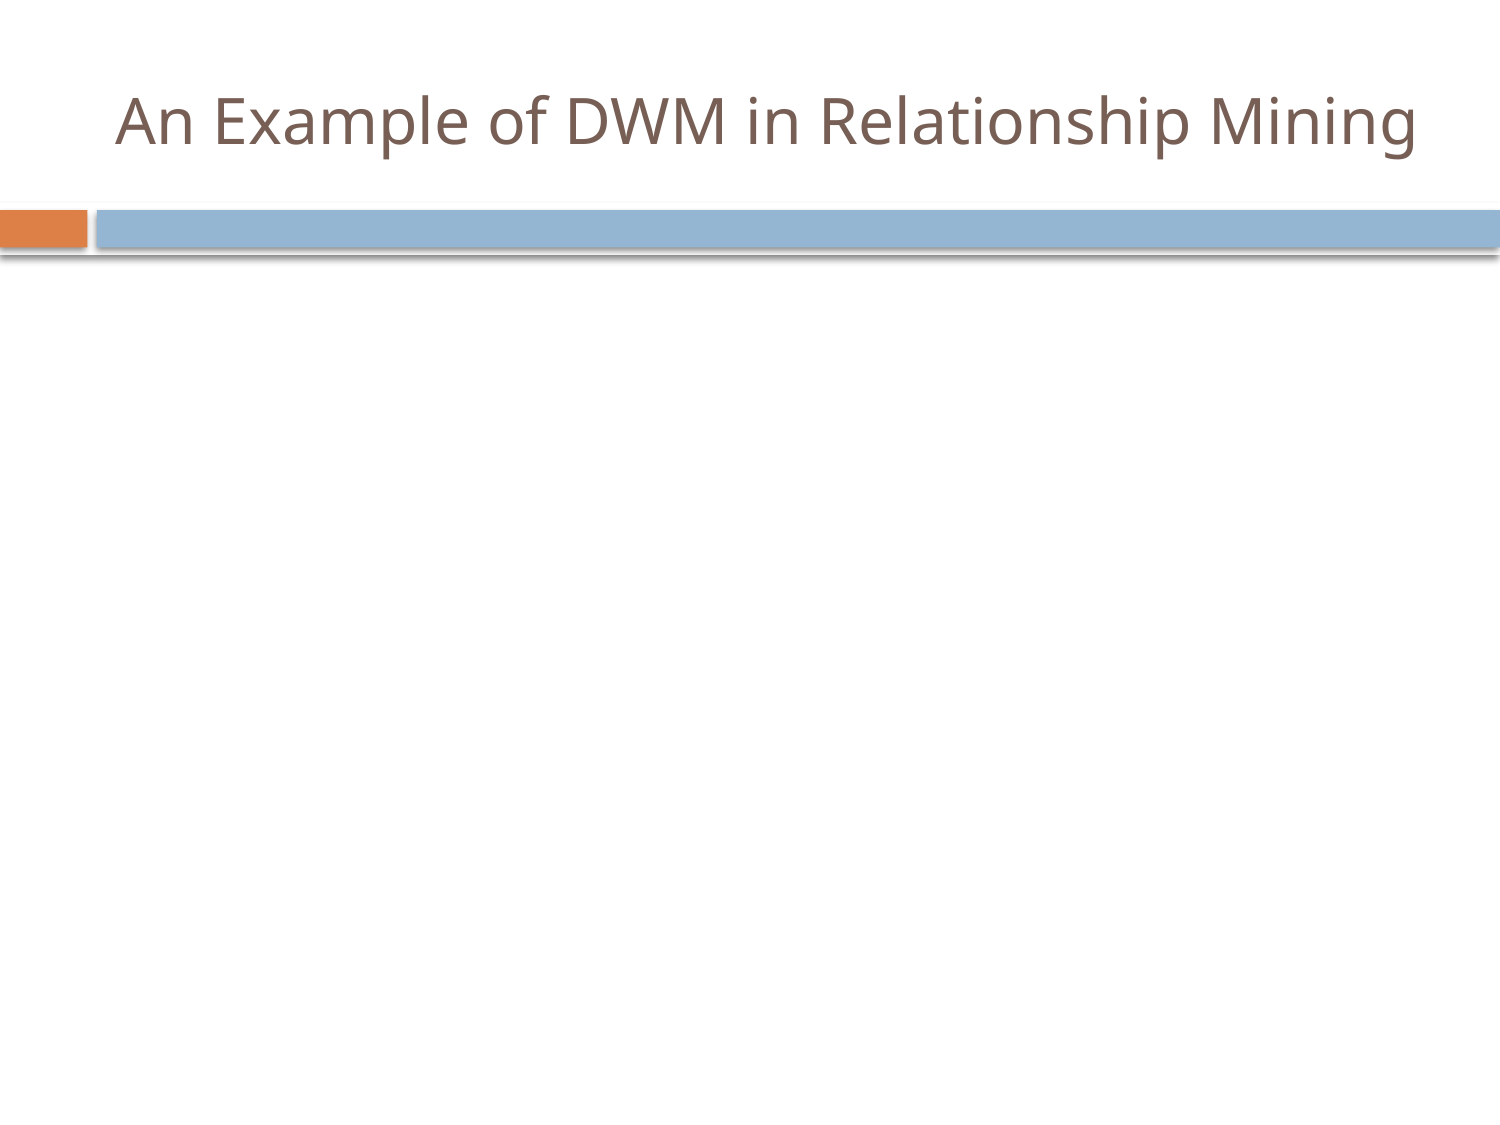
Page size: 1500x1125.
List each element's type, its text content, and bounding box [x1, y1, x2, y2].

title An Example of DWM in Relationship Mining [100, 37, 1438, 200]
